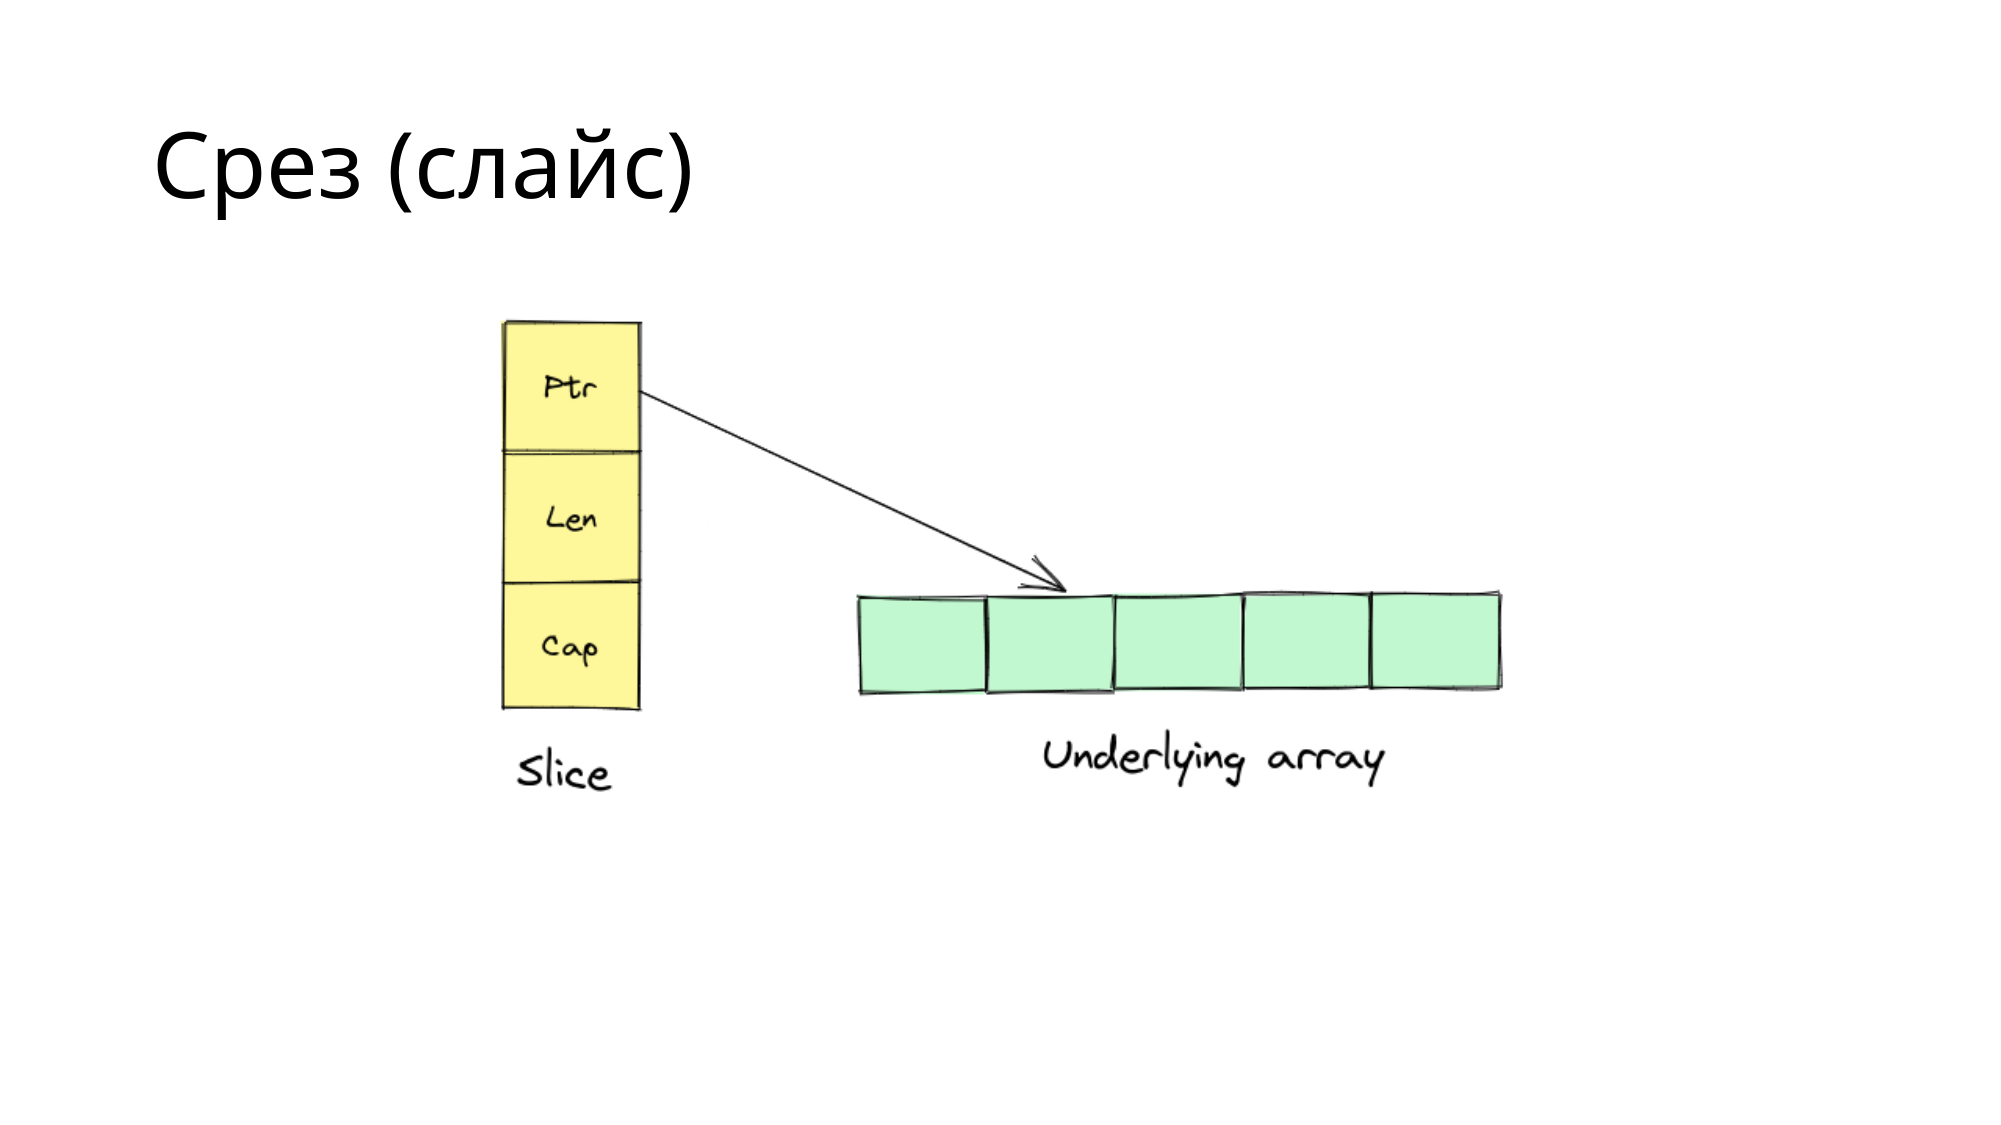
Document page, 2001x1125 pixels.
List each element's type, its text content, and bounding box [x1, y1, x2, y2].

title Срез (слайс) [137, 59, 1863, 278]
picture [486, 308, 1514, 817]
